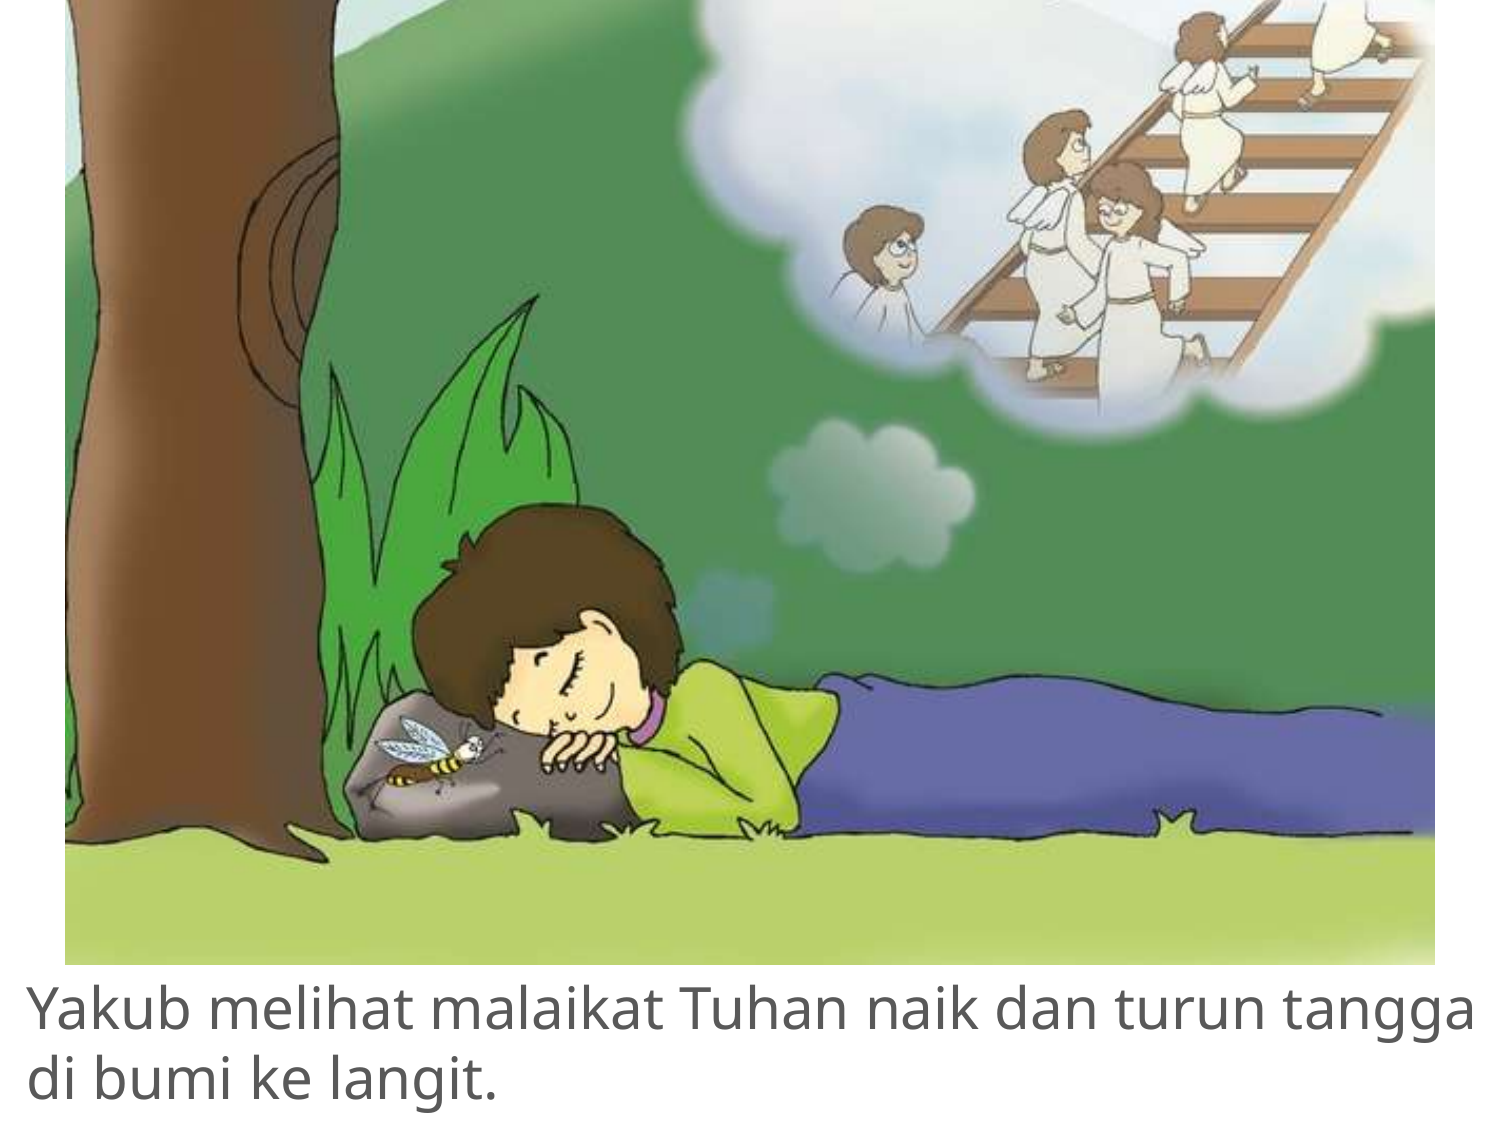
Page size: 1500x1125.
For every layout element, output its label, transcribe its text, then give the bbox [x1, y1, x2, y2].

text_box Yakub melihat malaikat Tuhan naik dan turun tangga di bumi ke langit. [11, 964, 1498, 1119]
picture [64, 0, 1436, 965]
